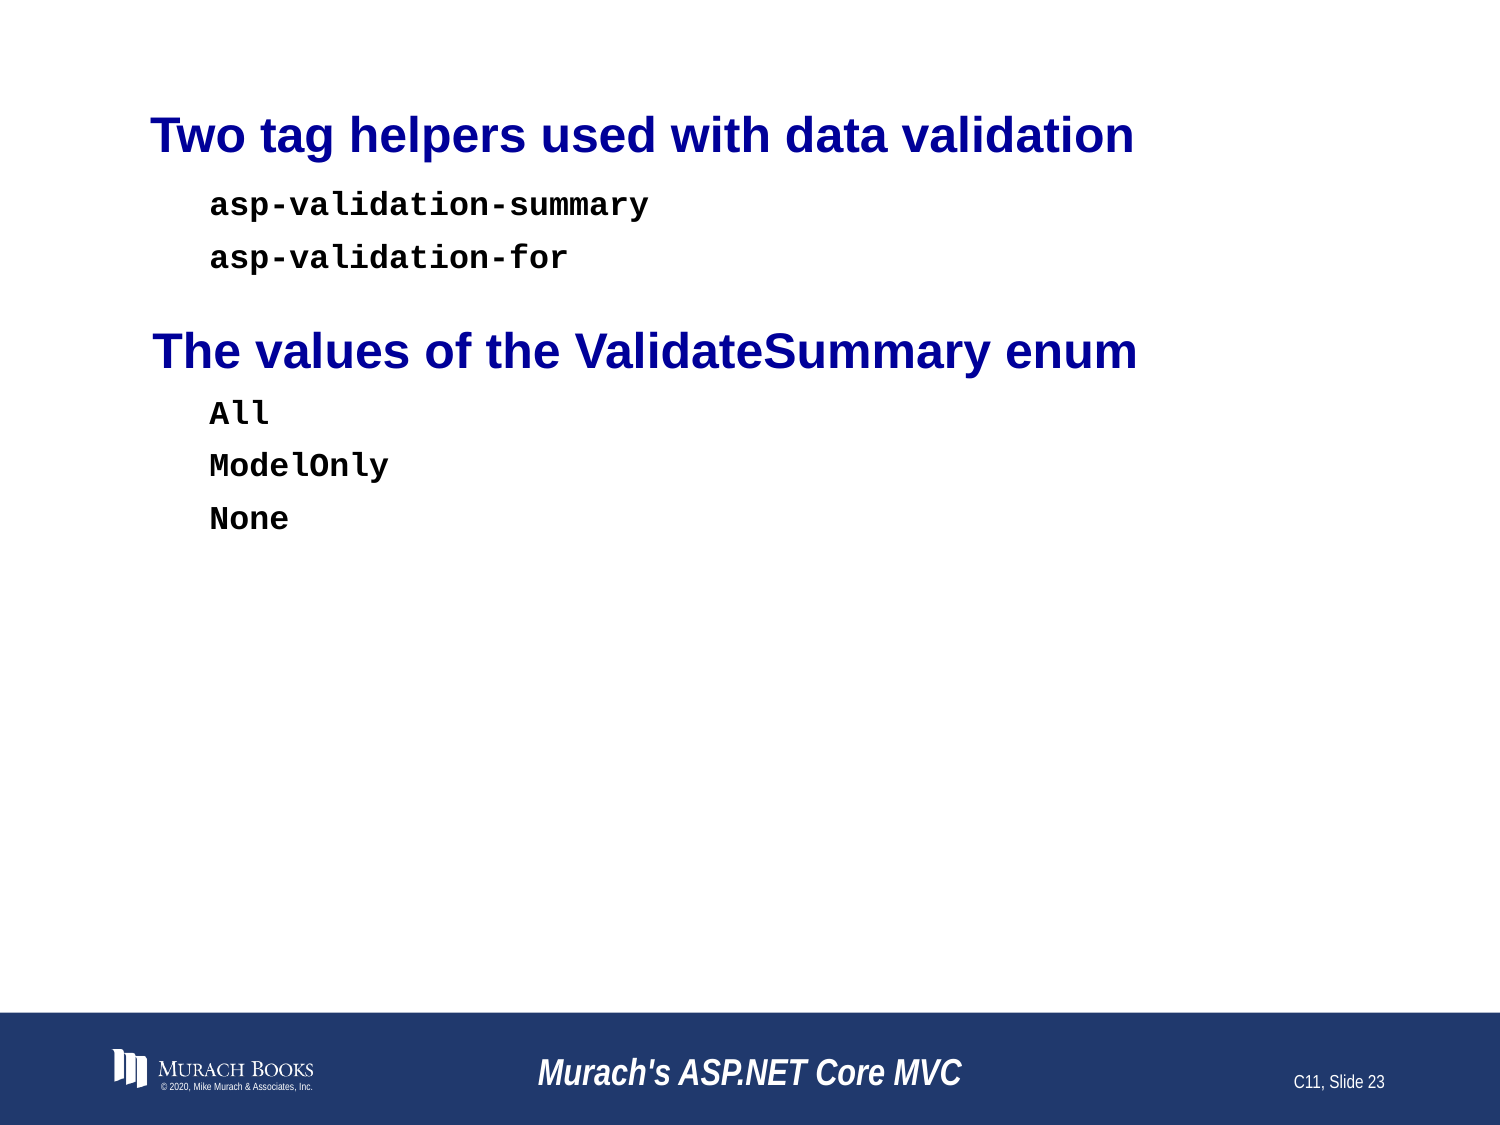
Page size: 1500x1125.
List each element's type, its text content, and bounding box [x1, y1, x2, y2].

slide_number Murach's ASP.NET Core MVC [463, 1025, 1050, 1100]
title Two tag helpers used with data validation [150, 102, 1350, 164]
list asp-validation-summary asp-validation-for The values of the ValidateSummary enum All ModelOnly None [137, 174, 1350, 975]
slide_number C11, Slide 23 [1087, 1025, 1400, 1100]
footer © 2020, Mike Murach & Associates, Inc. [12, 1025, 463, 1100]
